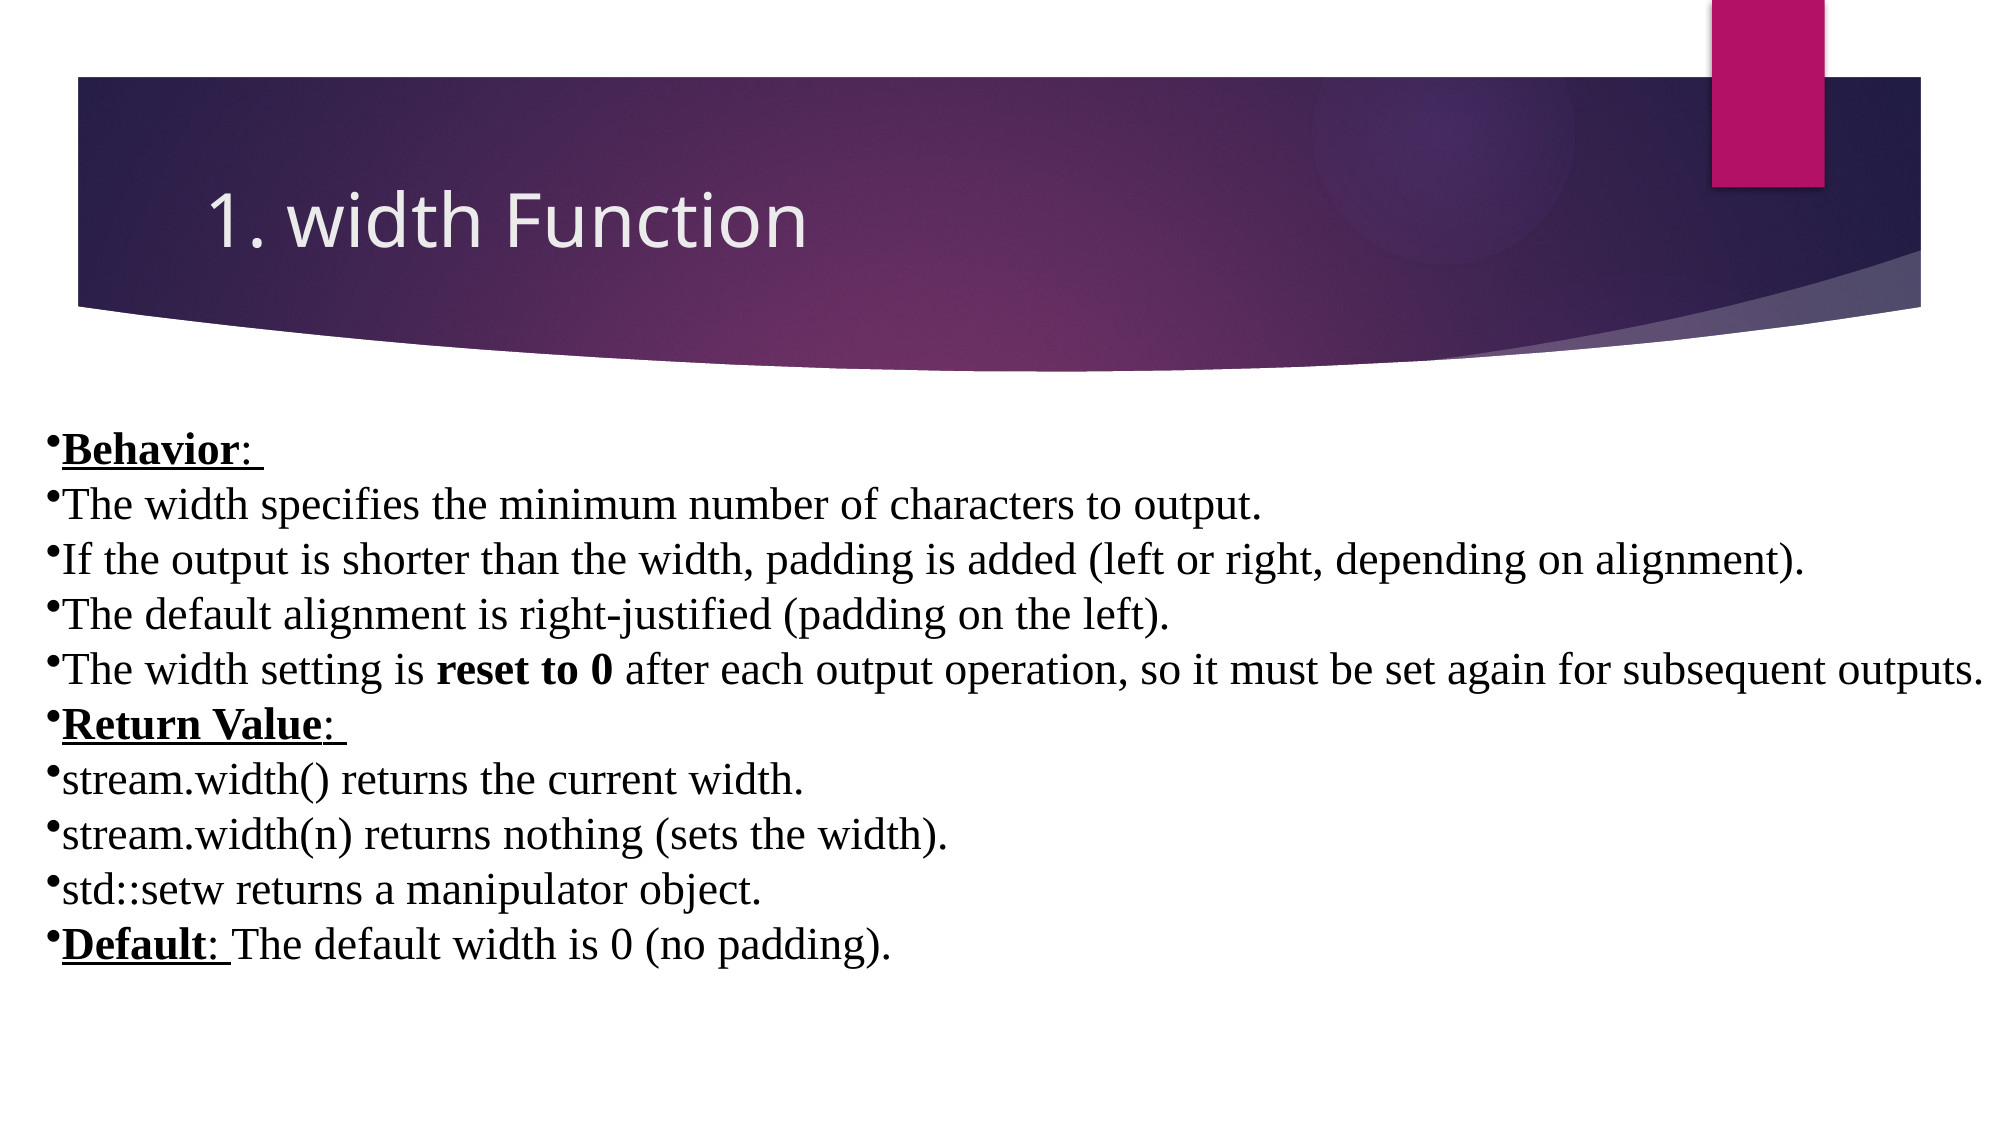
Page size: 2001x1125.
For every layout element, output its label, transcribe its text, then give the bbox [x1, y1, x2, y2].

list Behavior: The width specifies the minimum number of characters to output. If the output is shorter than the width, padding is added (left or right, depending on alignment). The default alignment is right-justified (padding on the left). The width setting is reset to 0 after each output operation, so it must be set again for subsequent outputs. Return Value: stream.width() returns the current width. stream.width(n) returns nothing (sets the width). std::setw returns a manipulator object. Default: The default width is 0 (no padding). [30, 367, 2000, 1021]
title 1. width Function [189, 159, 1627, 276]
